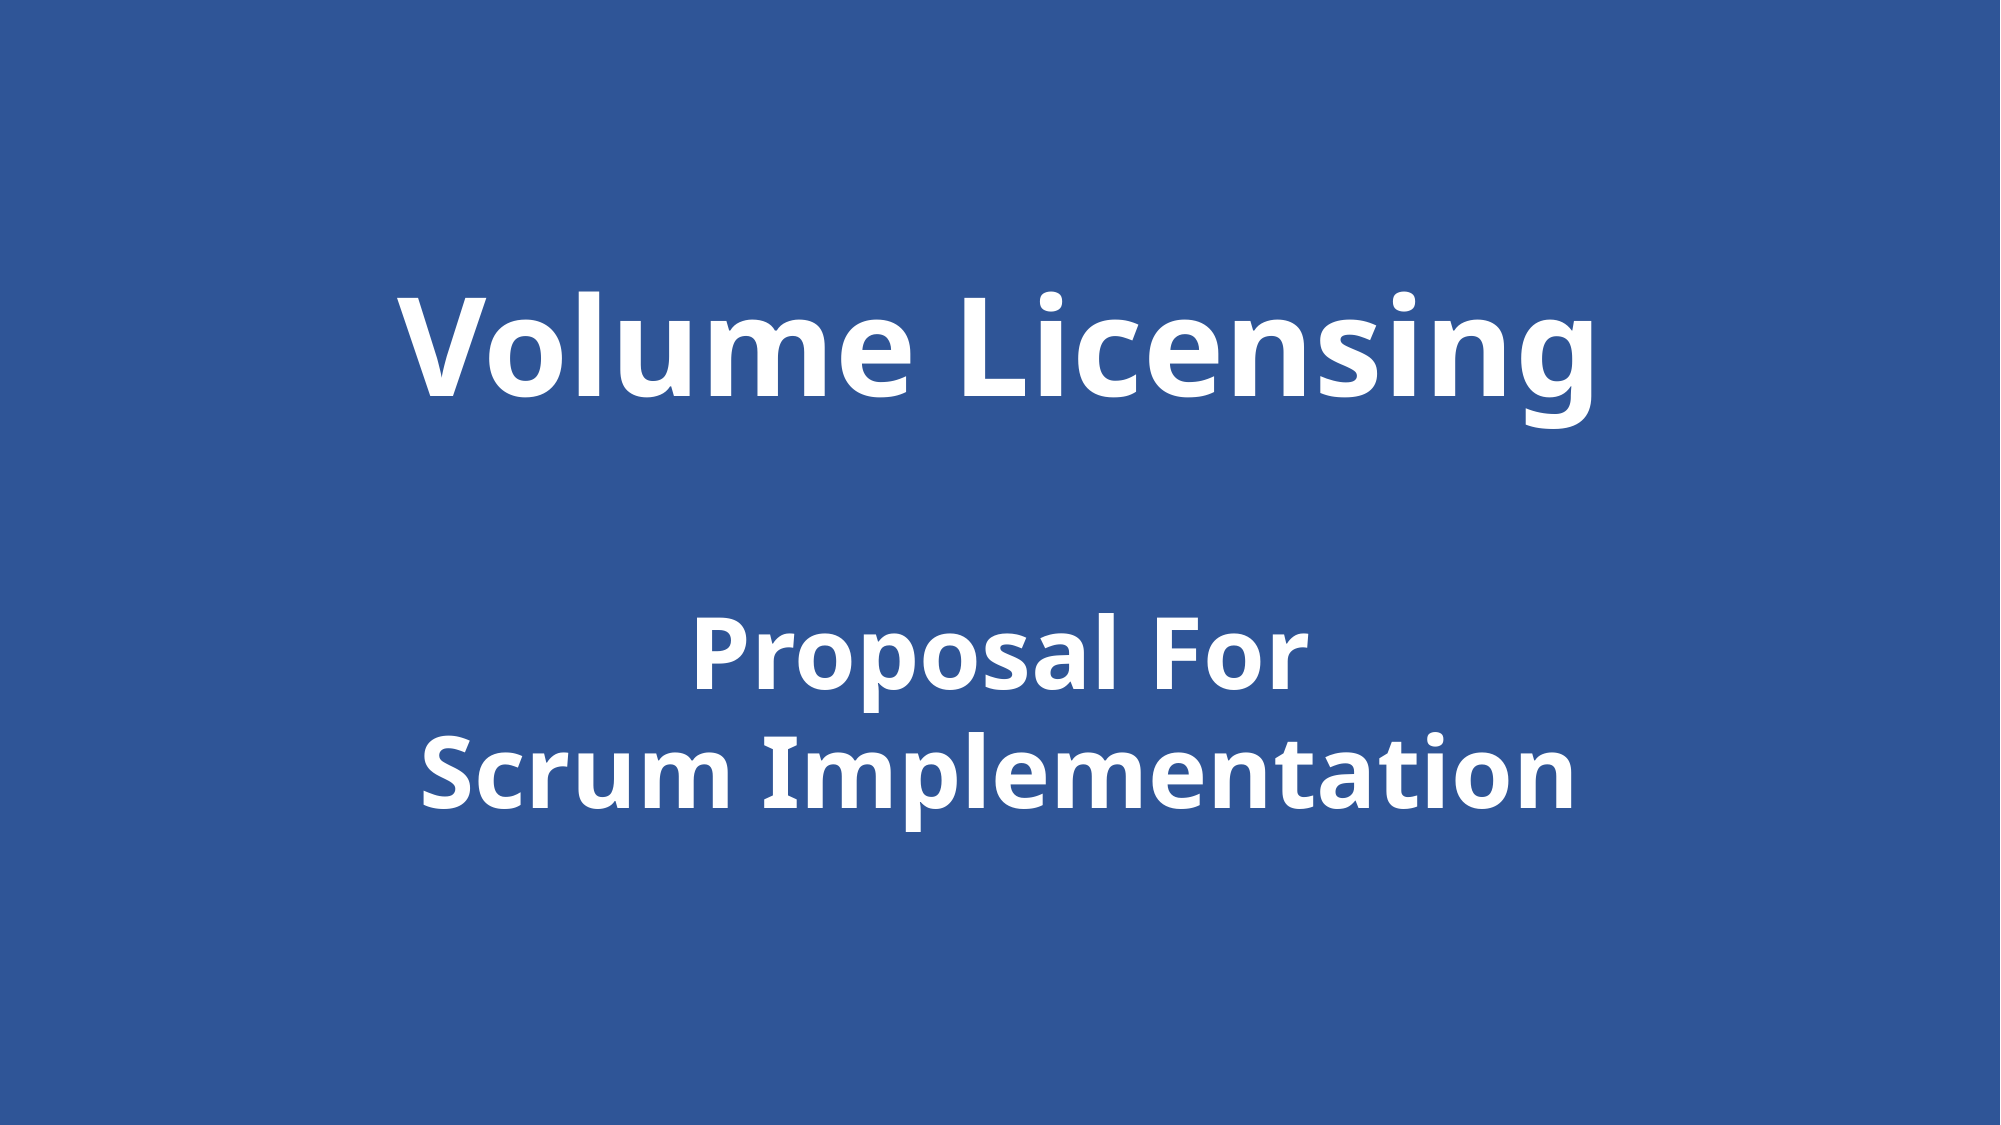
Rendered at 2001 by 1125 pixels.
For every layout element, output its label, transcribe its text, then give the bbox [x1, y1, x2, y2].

text_box Volume Licensing Proposal For Scrum Implementation [0, 251, 2000, 837]
